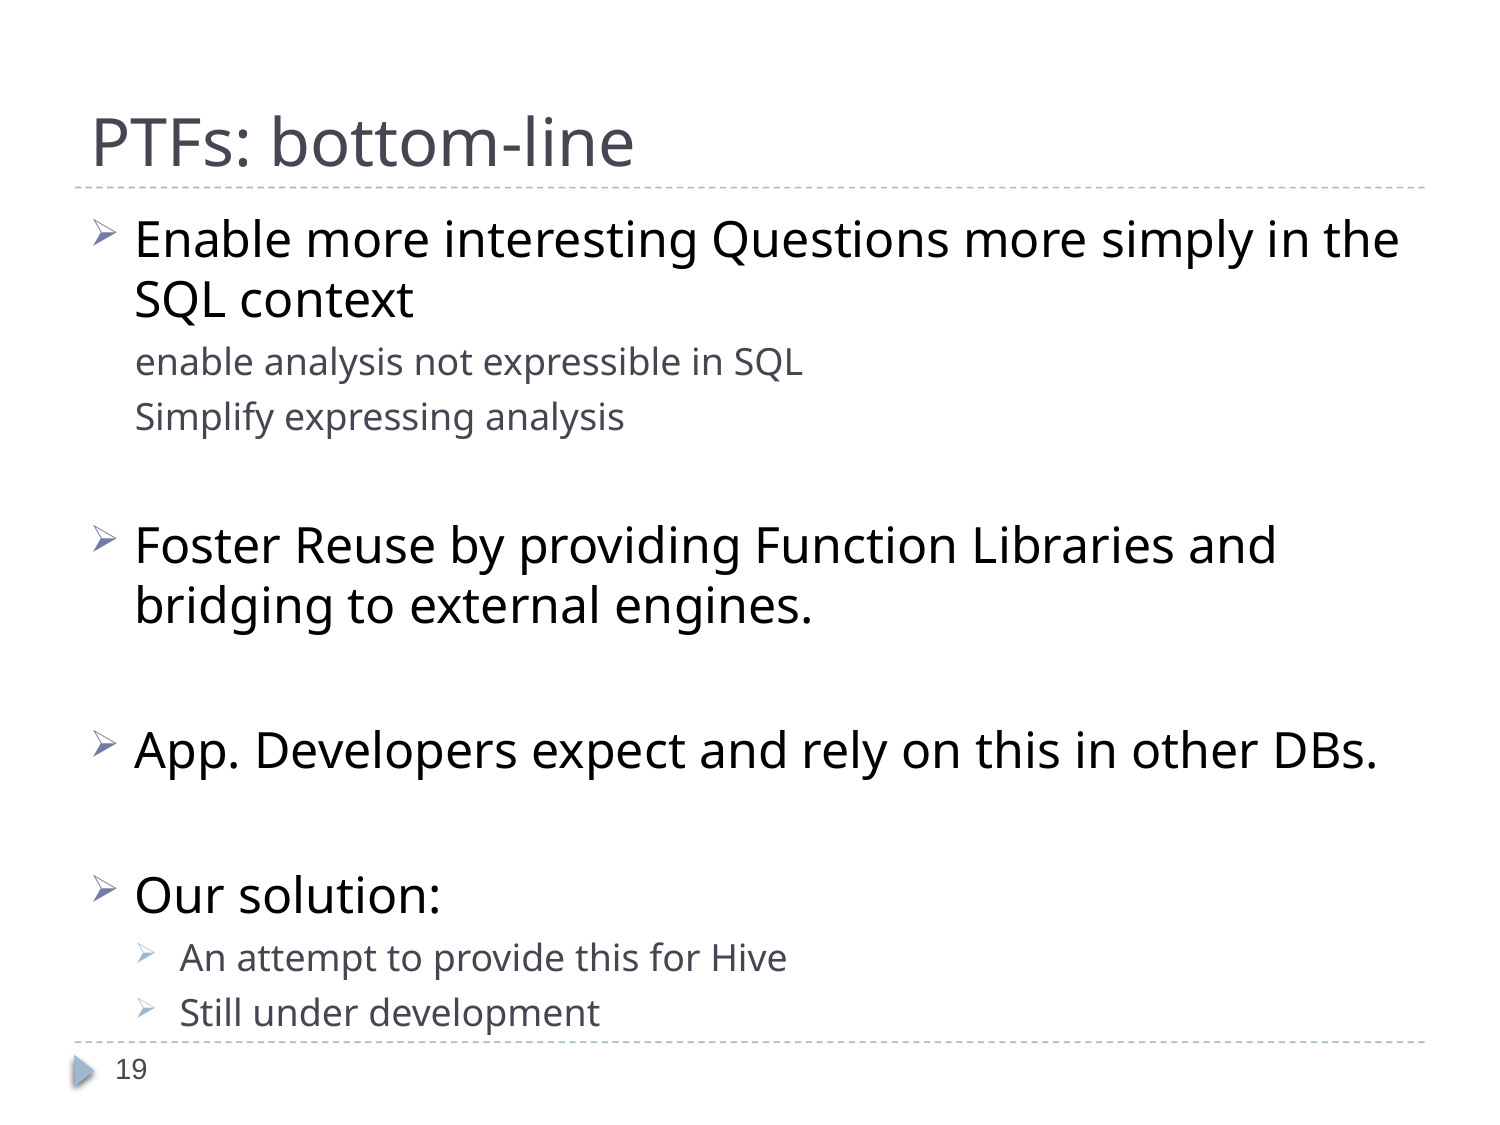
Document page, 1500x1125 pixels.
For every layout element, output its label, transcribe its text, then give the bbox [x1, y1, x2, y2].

slide_number 19 [100, 1042, 426, 1103]
title PTFs: bottom-line [75, 37, 1425, 188]
text_box Enable more interesting Questions more simply in the SQL context enable analysis not expressible in SQL Simplify expressing analysis Foster Reuse by providing Function Libraries and bridging to external engines. App. Developers expect and rely on this in other DBs. Our solution: An attempt to provide this for Hive Still under development [74, 199, 1425, 1047]
